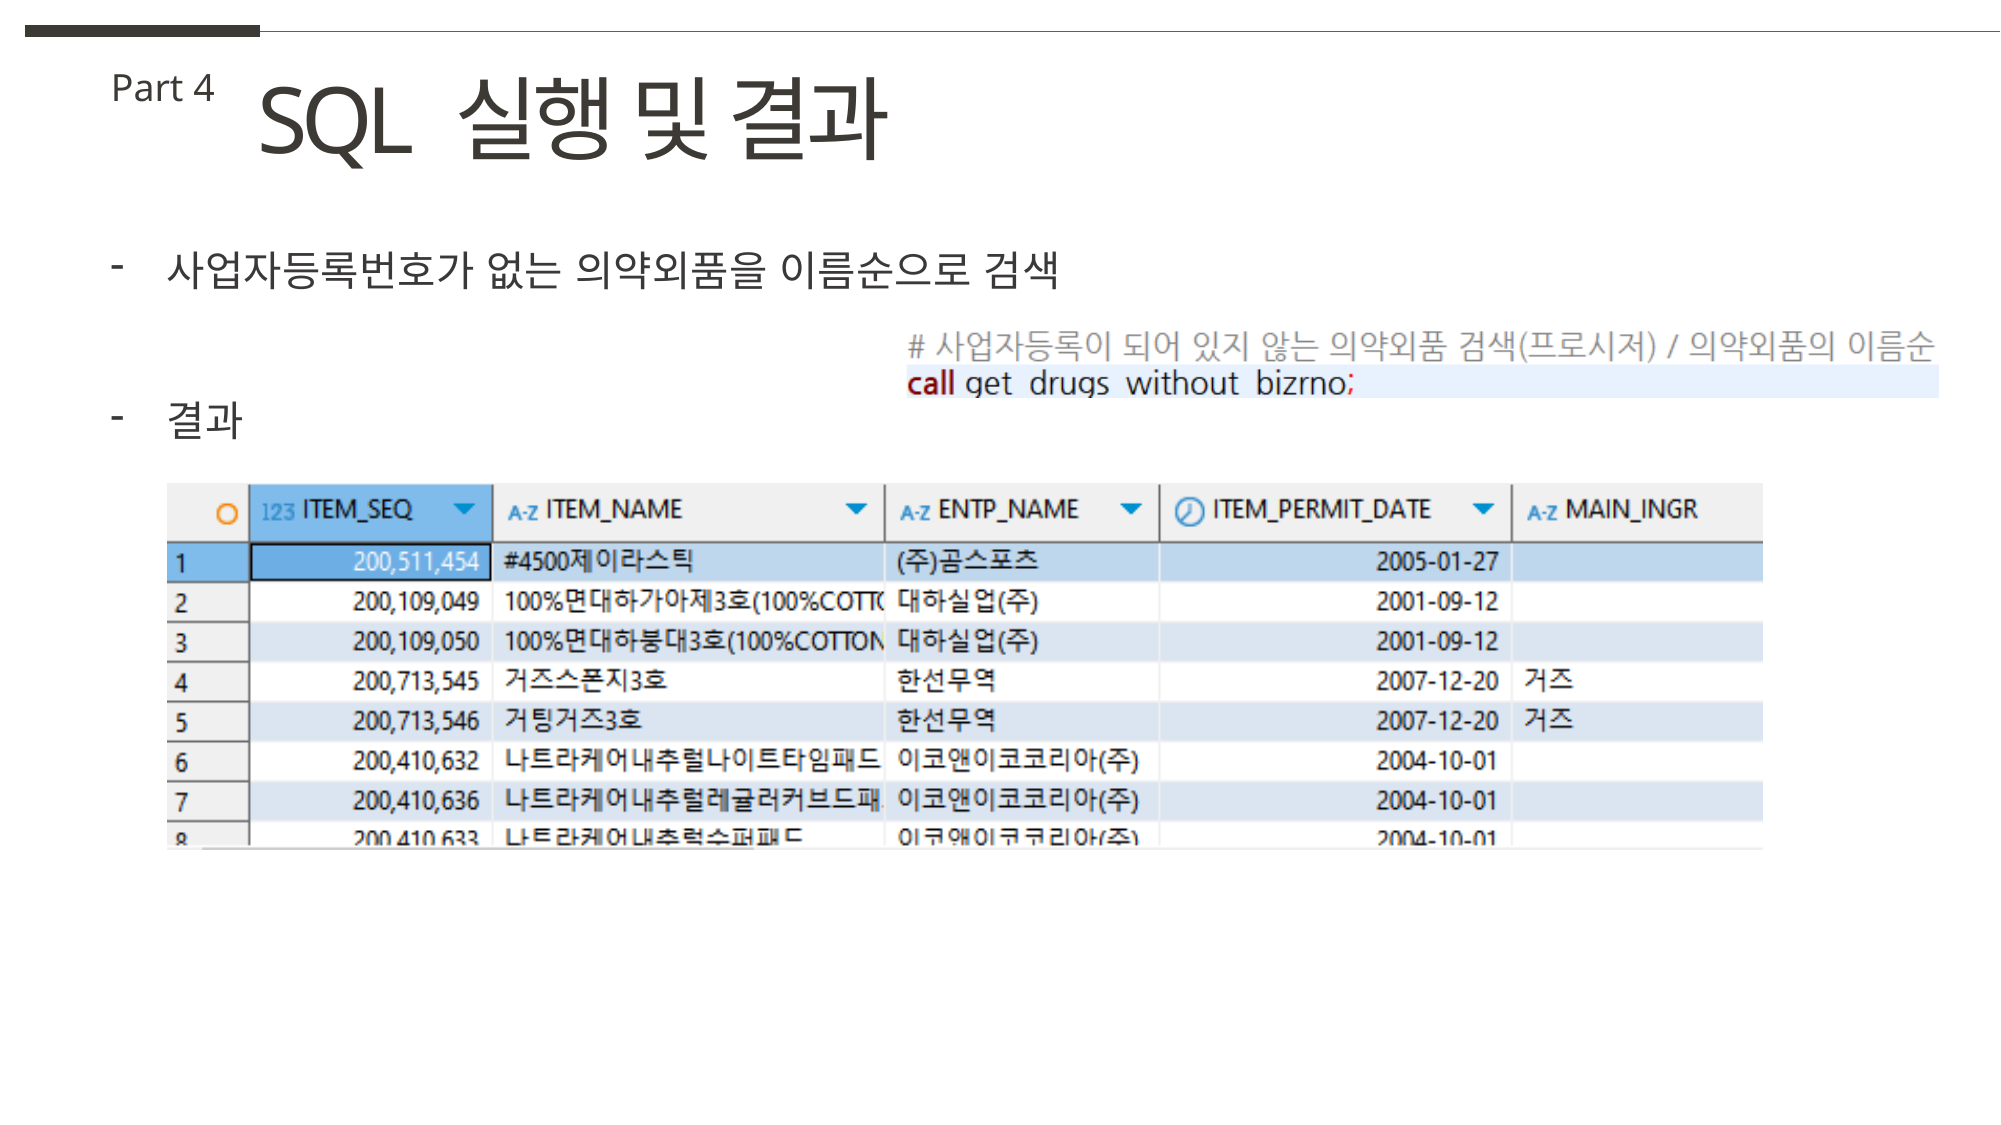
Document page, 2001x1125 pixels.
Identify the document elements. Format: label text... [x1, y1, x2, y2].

text_box SQL 실행 및 결과 [242, 54, 906, 179]
text_box 사업자등록번호가 없는 의약외품을 이름순으로 검색 결과 [95, 237, 1277, 453]
picture [904, 330, 1939, 398]
text_box Part 4 [96, 56, 230, 117]
picture [166, 483, 1763, 850]
